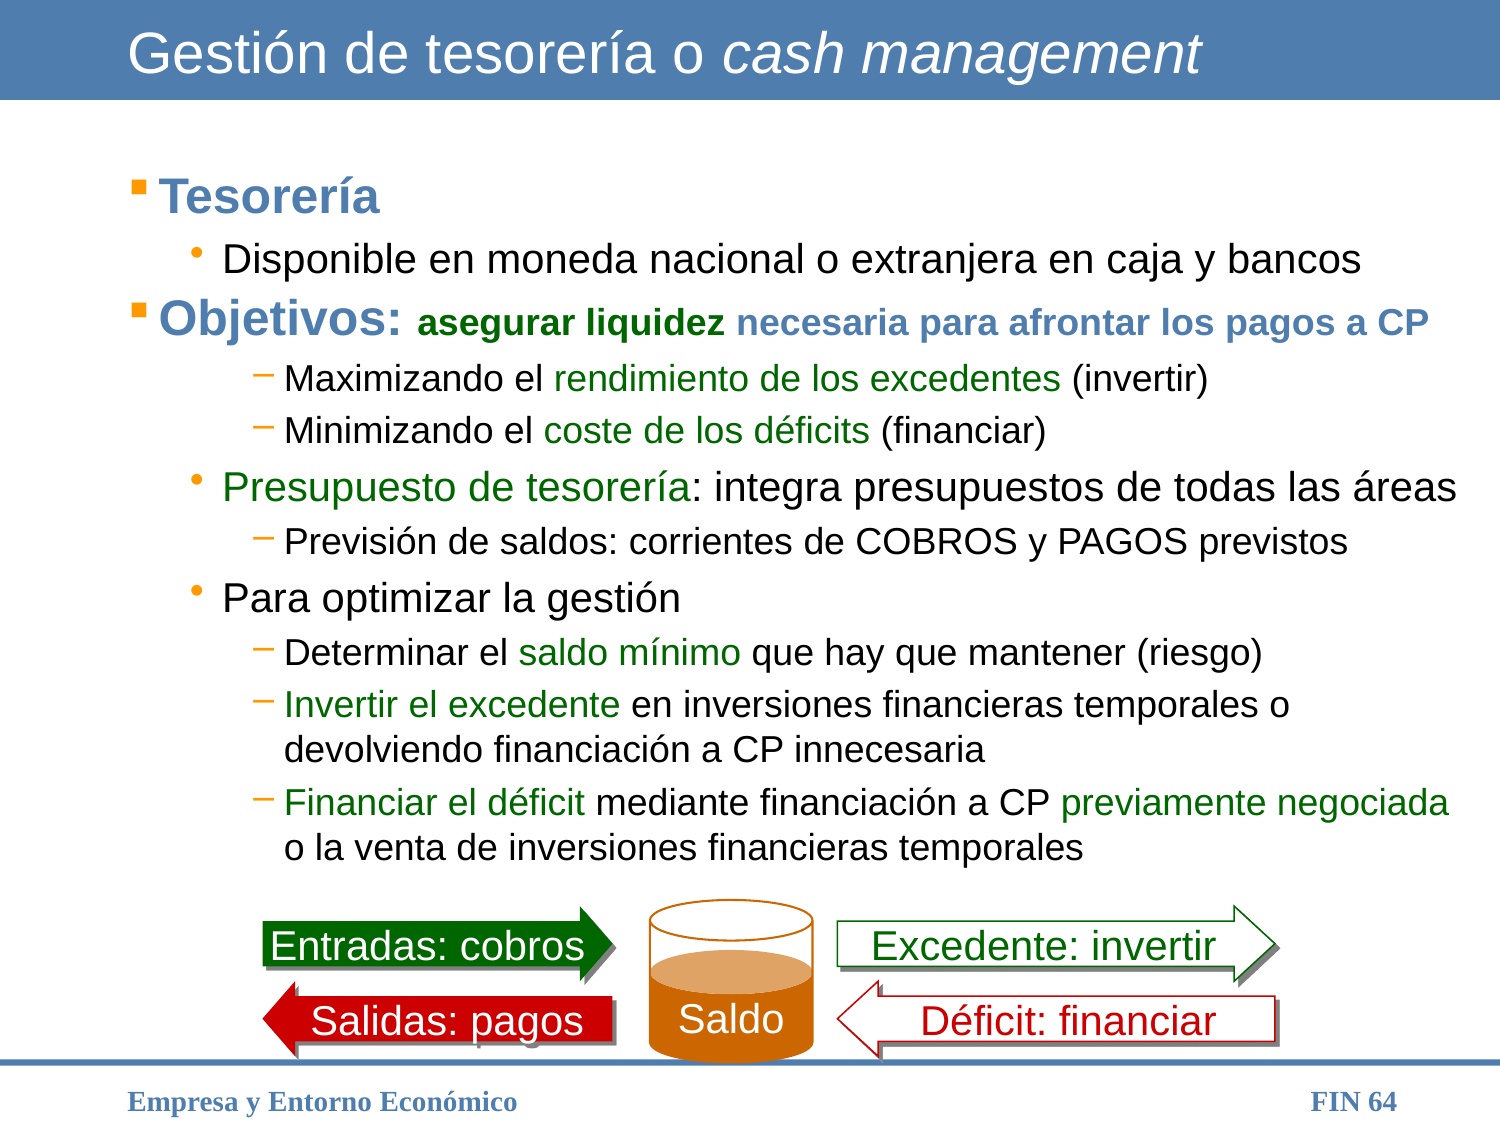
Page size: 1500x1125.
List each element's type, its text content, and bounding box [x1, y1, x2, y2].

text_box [837, 905, 1276, 1057]
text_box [262, 905, 613, 1057]
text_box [649, 899, 813, 1063]
list Tesorería Disponible en moneda nacional o extranjera en caja y bancos Objetivos: asegurar liquidez necesaria para afrontar los pagos a CP Maximizando el rendimiento de los excedentes (invertir) Minimizando el coste de los déficits (financiar) Presupuesto de tesorería: integra presupuestos de todas las áreas Previsión de saldos: corrientes de COBROS y PAGOS previstos Para optimizar la gestión Determinar el saldo mínimo que hay que mantener (riesgo) Invertir el excedente en inversiones financieras temporales o devolviendo financiación a CP innecesaria Financiar el déficit mediante financiación a CP previamente negociada o la venta de inversiones financieras temporales [112, 162, 1476, 1076]
title Gestión de tesorería o cash management [112, 0, 1388, 101]
